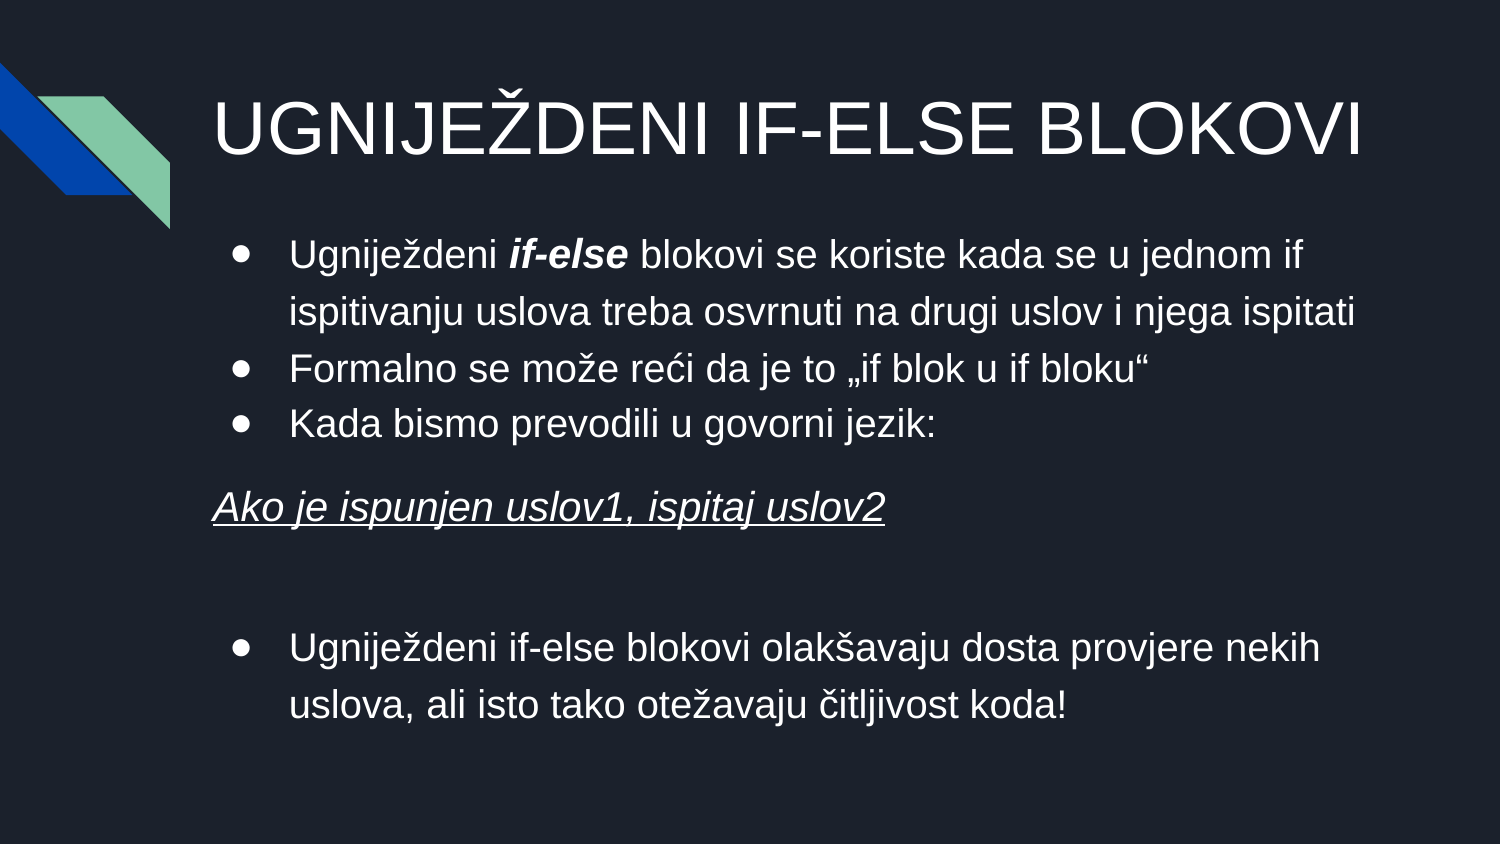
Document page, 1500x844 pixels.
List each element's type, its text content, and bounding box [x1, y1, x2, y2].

title UGNIJEŽDENI IF-ELSE BLOKOVI [212, 64, 1368, 202]
list Ugniježdeni if-else blokovi se koriste kada se u jednom if ispitivanju uslova treba osvrnuti na drugi uslov i njega ispitati Formalno se može reći da je to „if blok u if bloku“ Kada bismo prevodili u govorni jezik: Ako je ispunjen uslov1, ispitaj uslov2 Ugniježdeni if-else blokovi olakšavaju dosta provjere nekih uslova, ali isto tako otežavaju čitljivost koda! [212, 202, 1368, 779]
